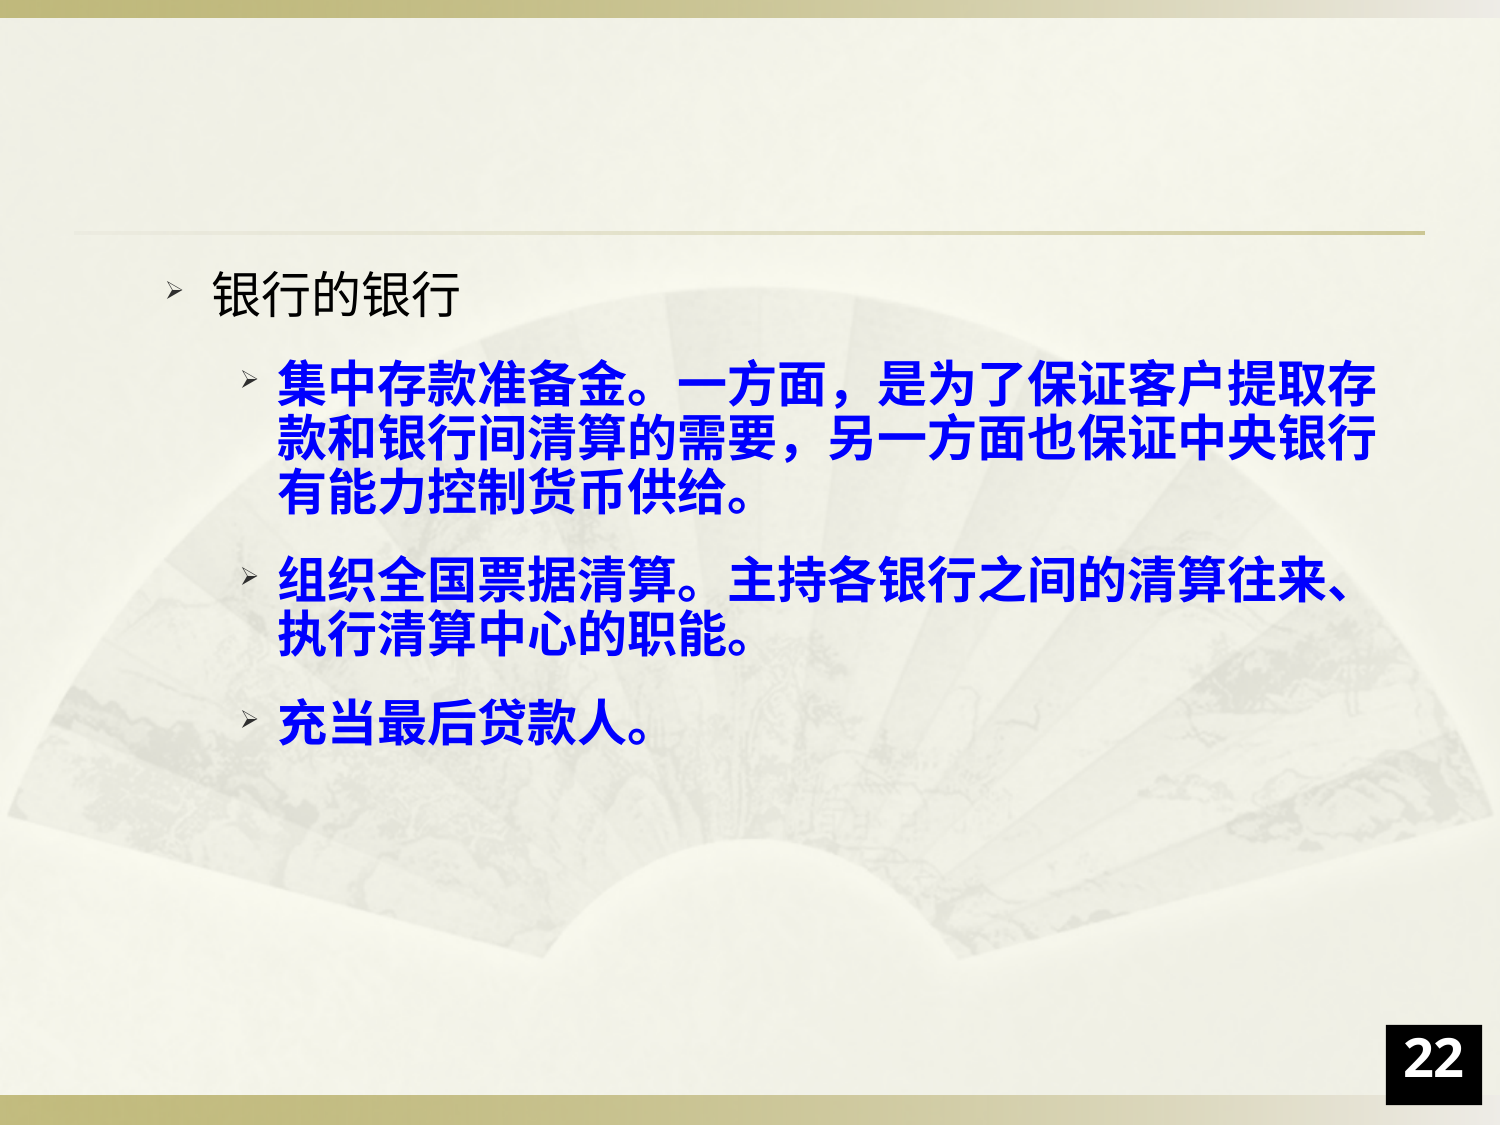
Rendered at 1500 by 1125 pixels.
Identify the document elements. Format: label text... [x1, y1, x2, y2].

text_box 22 [1385, 1024, 1483, 1106]
list 银行的银行 集中存款准备金。一方面，是为了保证客户提取存款和银行间清算的需要，另一方面也保证中央银行有能力控制货币供给。 组织全国票据清算。主持各银行之间的清算往来、执行清算中心的职能。 充当最后贷款人。 [75, 262, 1425, 1032]
